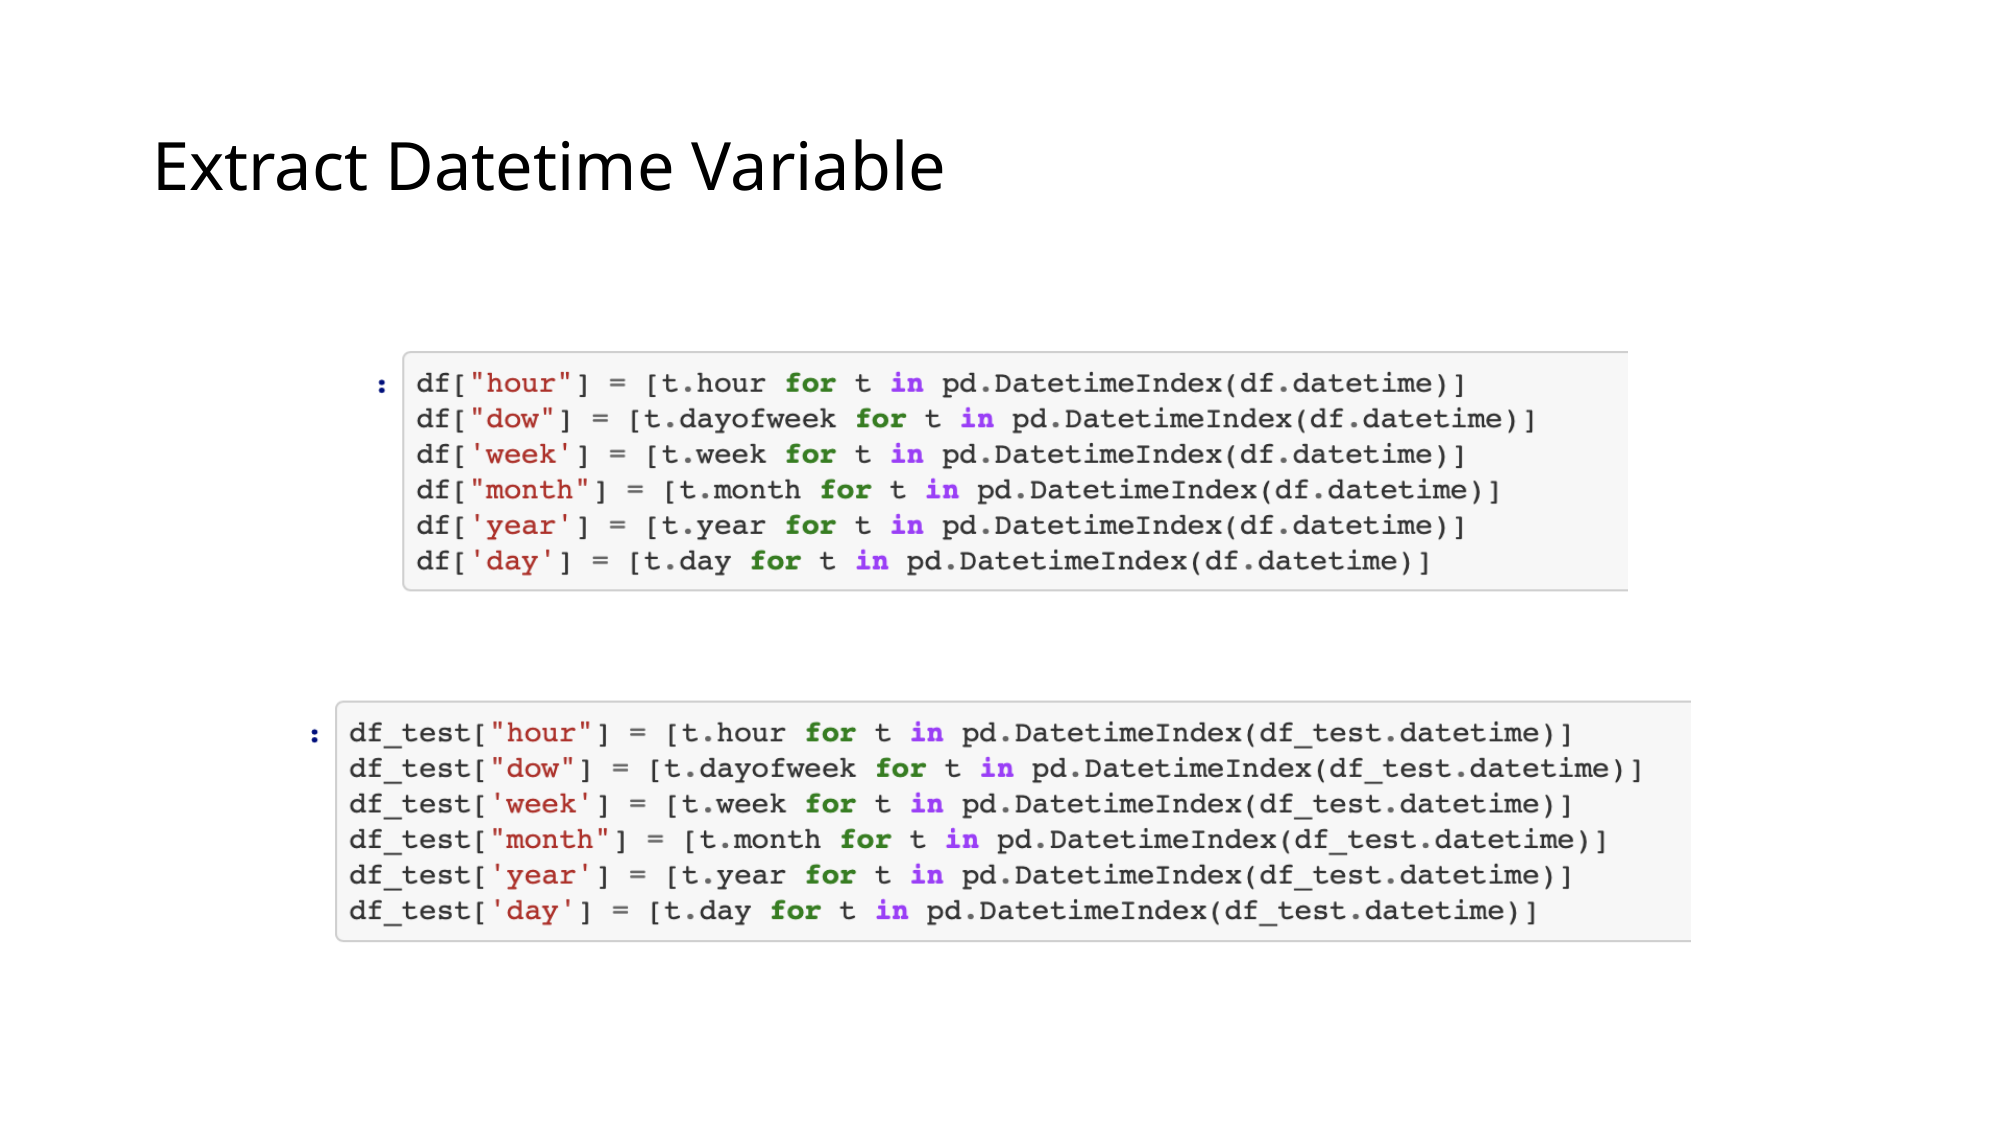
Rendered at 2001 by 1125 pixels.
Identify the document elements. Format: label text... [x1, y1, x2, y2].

title Extract Datetime Variable [137, 59, 1863, 278]
picture [309, 687, 1691, 961]
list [372, 327, 1628, 605]
